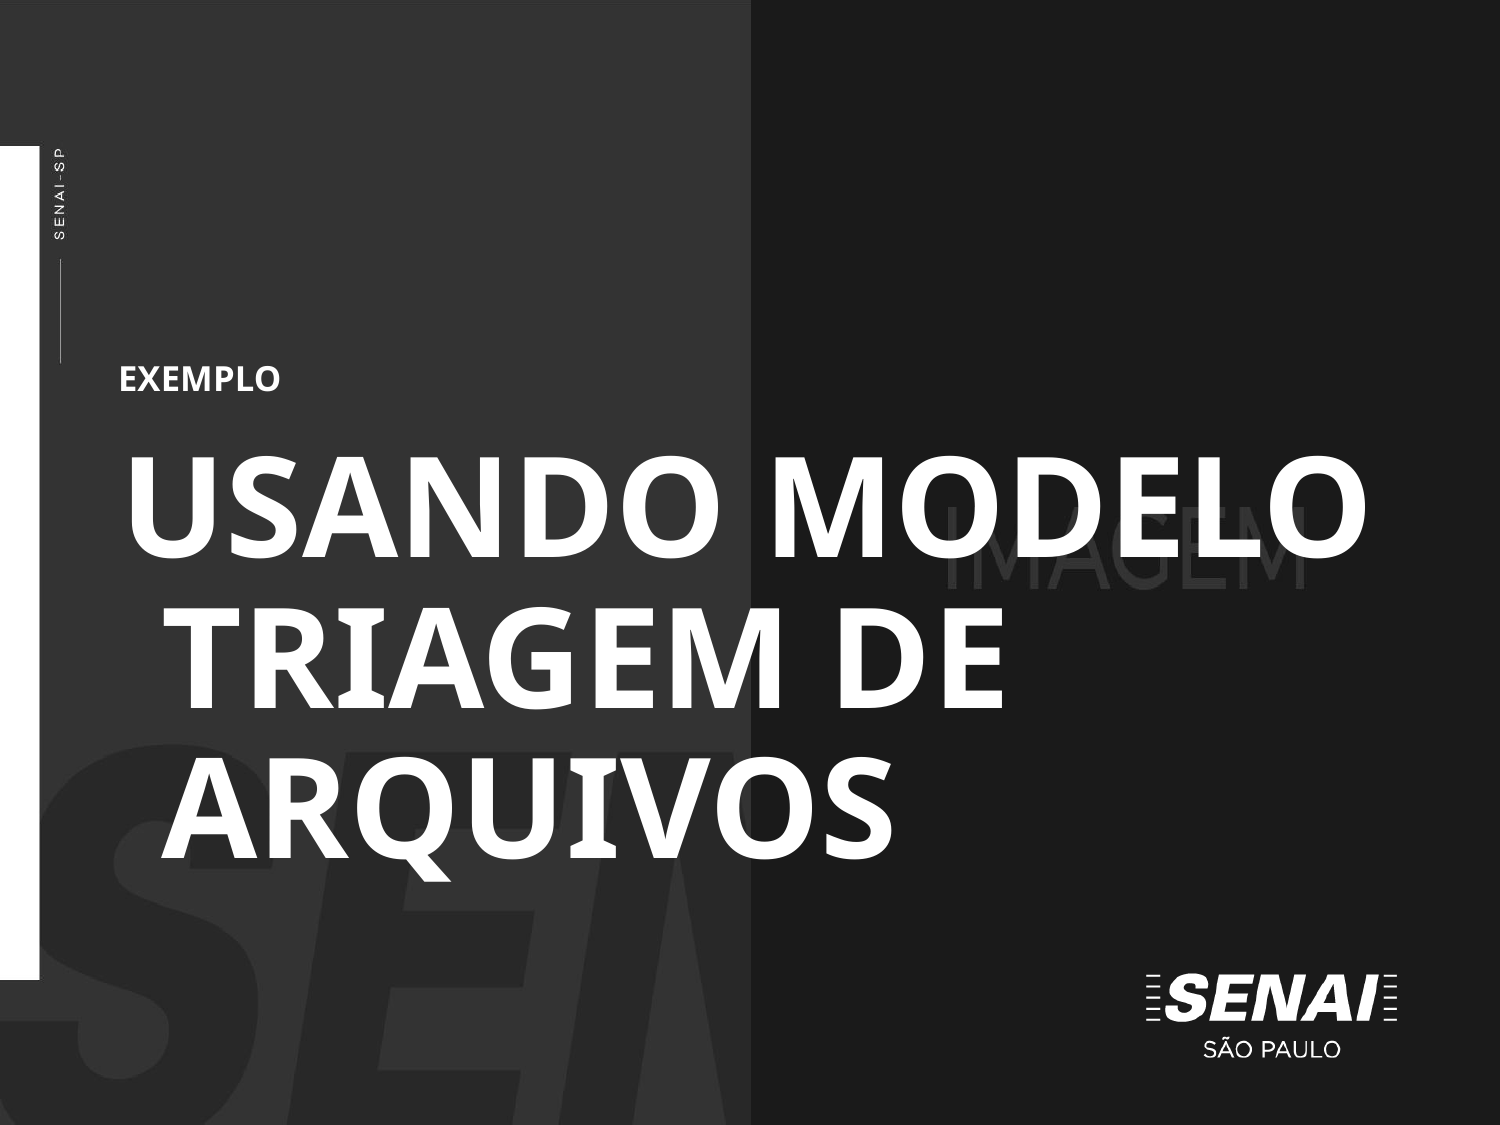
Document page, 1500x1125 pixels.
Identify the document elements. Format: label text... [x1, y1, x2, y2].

list USANDO MODELO TRIAGEM DE ARQUIVOS [64, 429, 1436, 906]
list EXEMPLO [103, 356, 1475, 407]
picture [0, 0, 1500, 1125]
